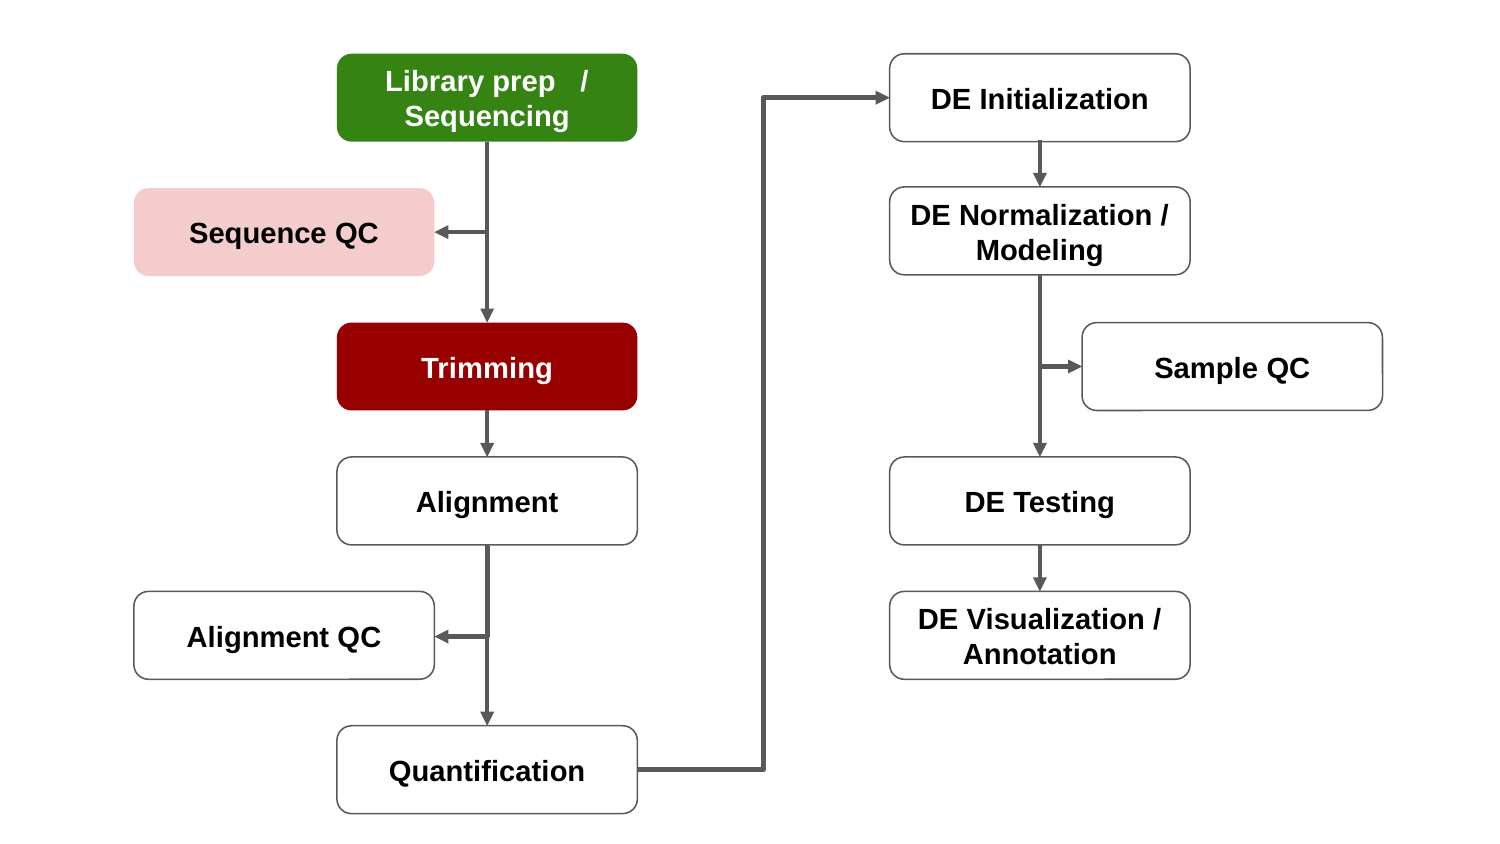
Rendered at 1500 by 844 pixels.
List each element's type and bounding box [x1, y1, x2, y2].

text_box [133, 53, 1383, 814]
